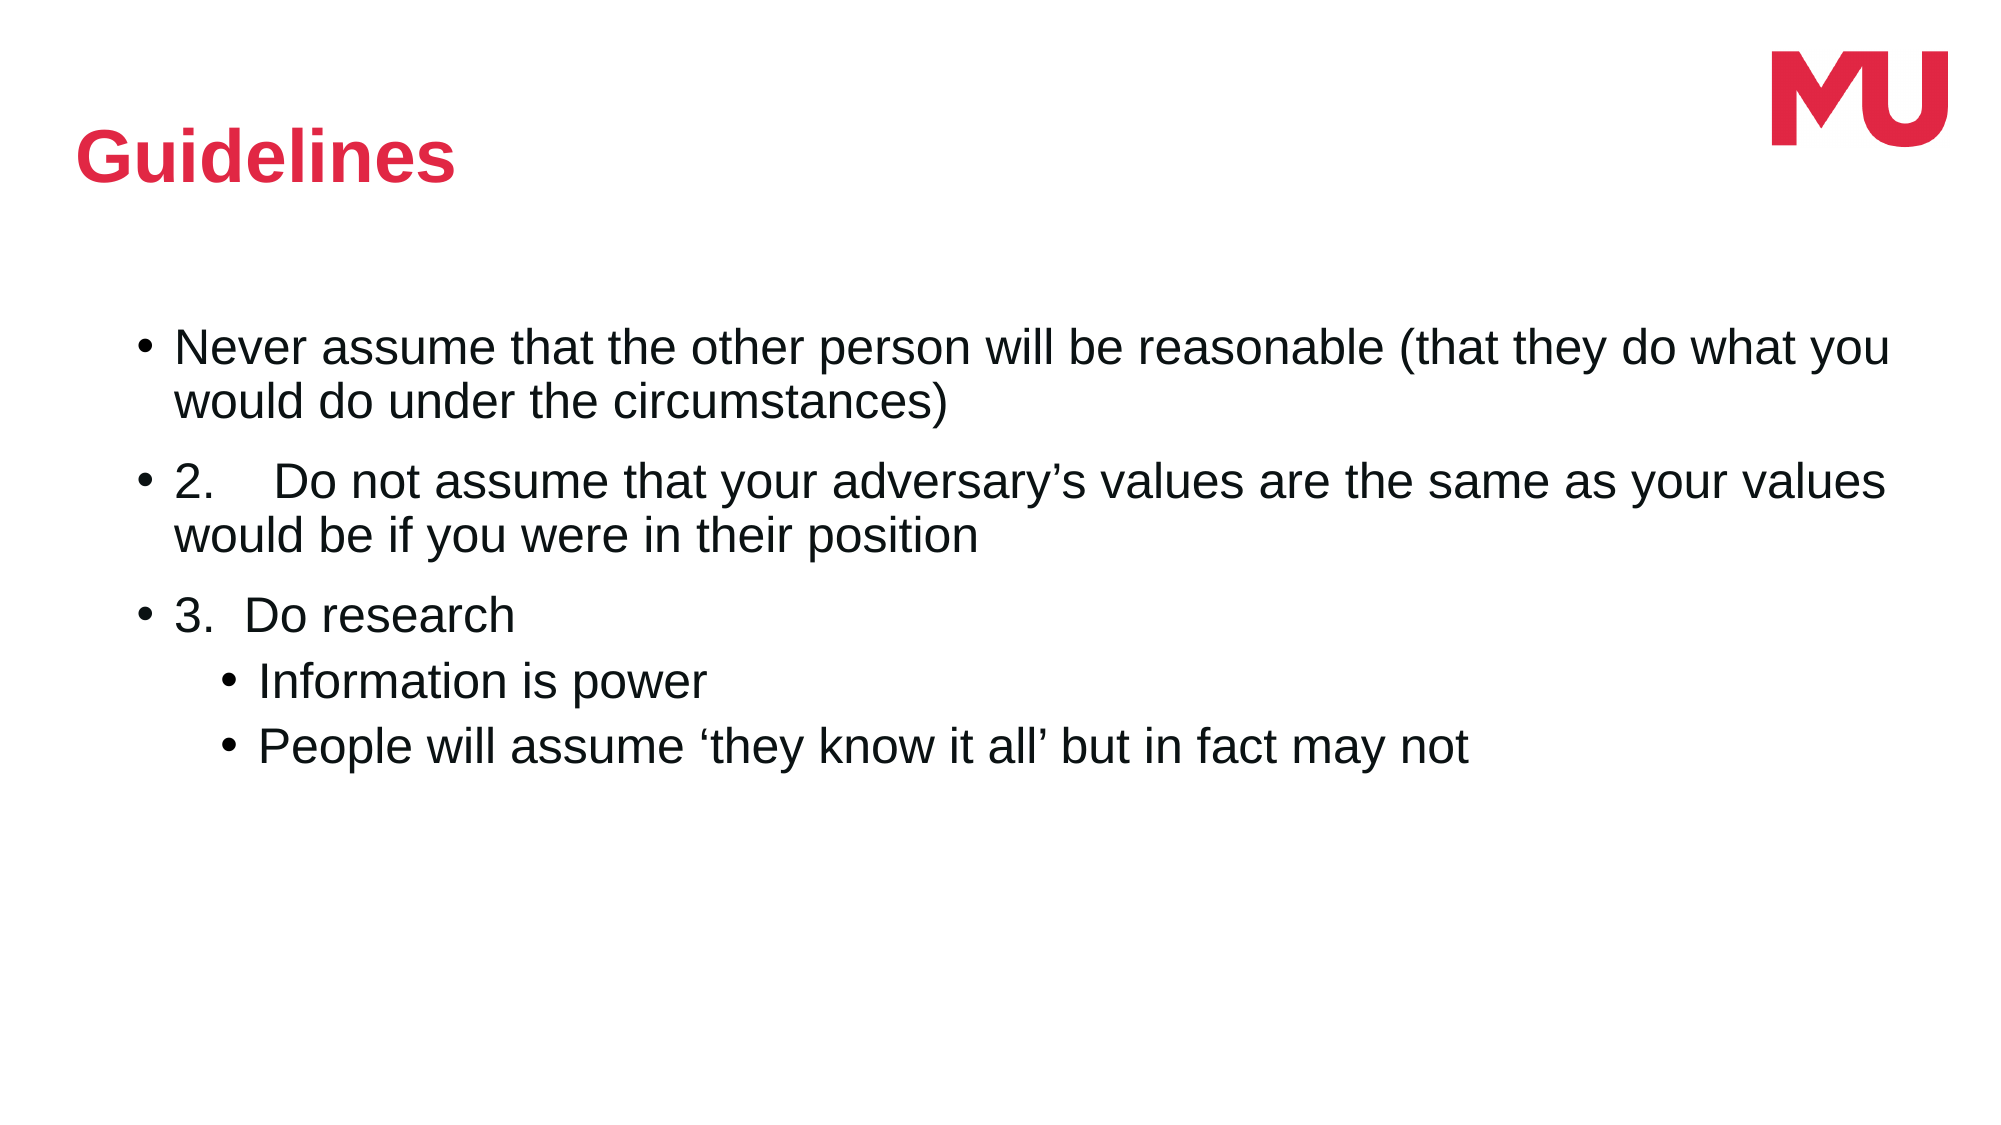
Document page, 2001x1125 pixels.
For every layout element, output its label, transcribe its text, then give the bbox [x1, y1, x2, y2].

text_box Never assume that the other person will be reasonable (that they do what you would do under the circumstances) 2. Do not assume that your adversary’s values are the same as your values would be if you were in their position 3. Do research Information is power People will assume ‘they know it all’ but in fact may not [50, 296, 1950, 1012]
text_box Guidelines [50, 49, 1711, 268]
picture [1770, 49, 1950, 148]
